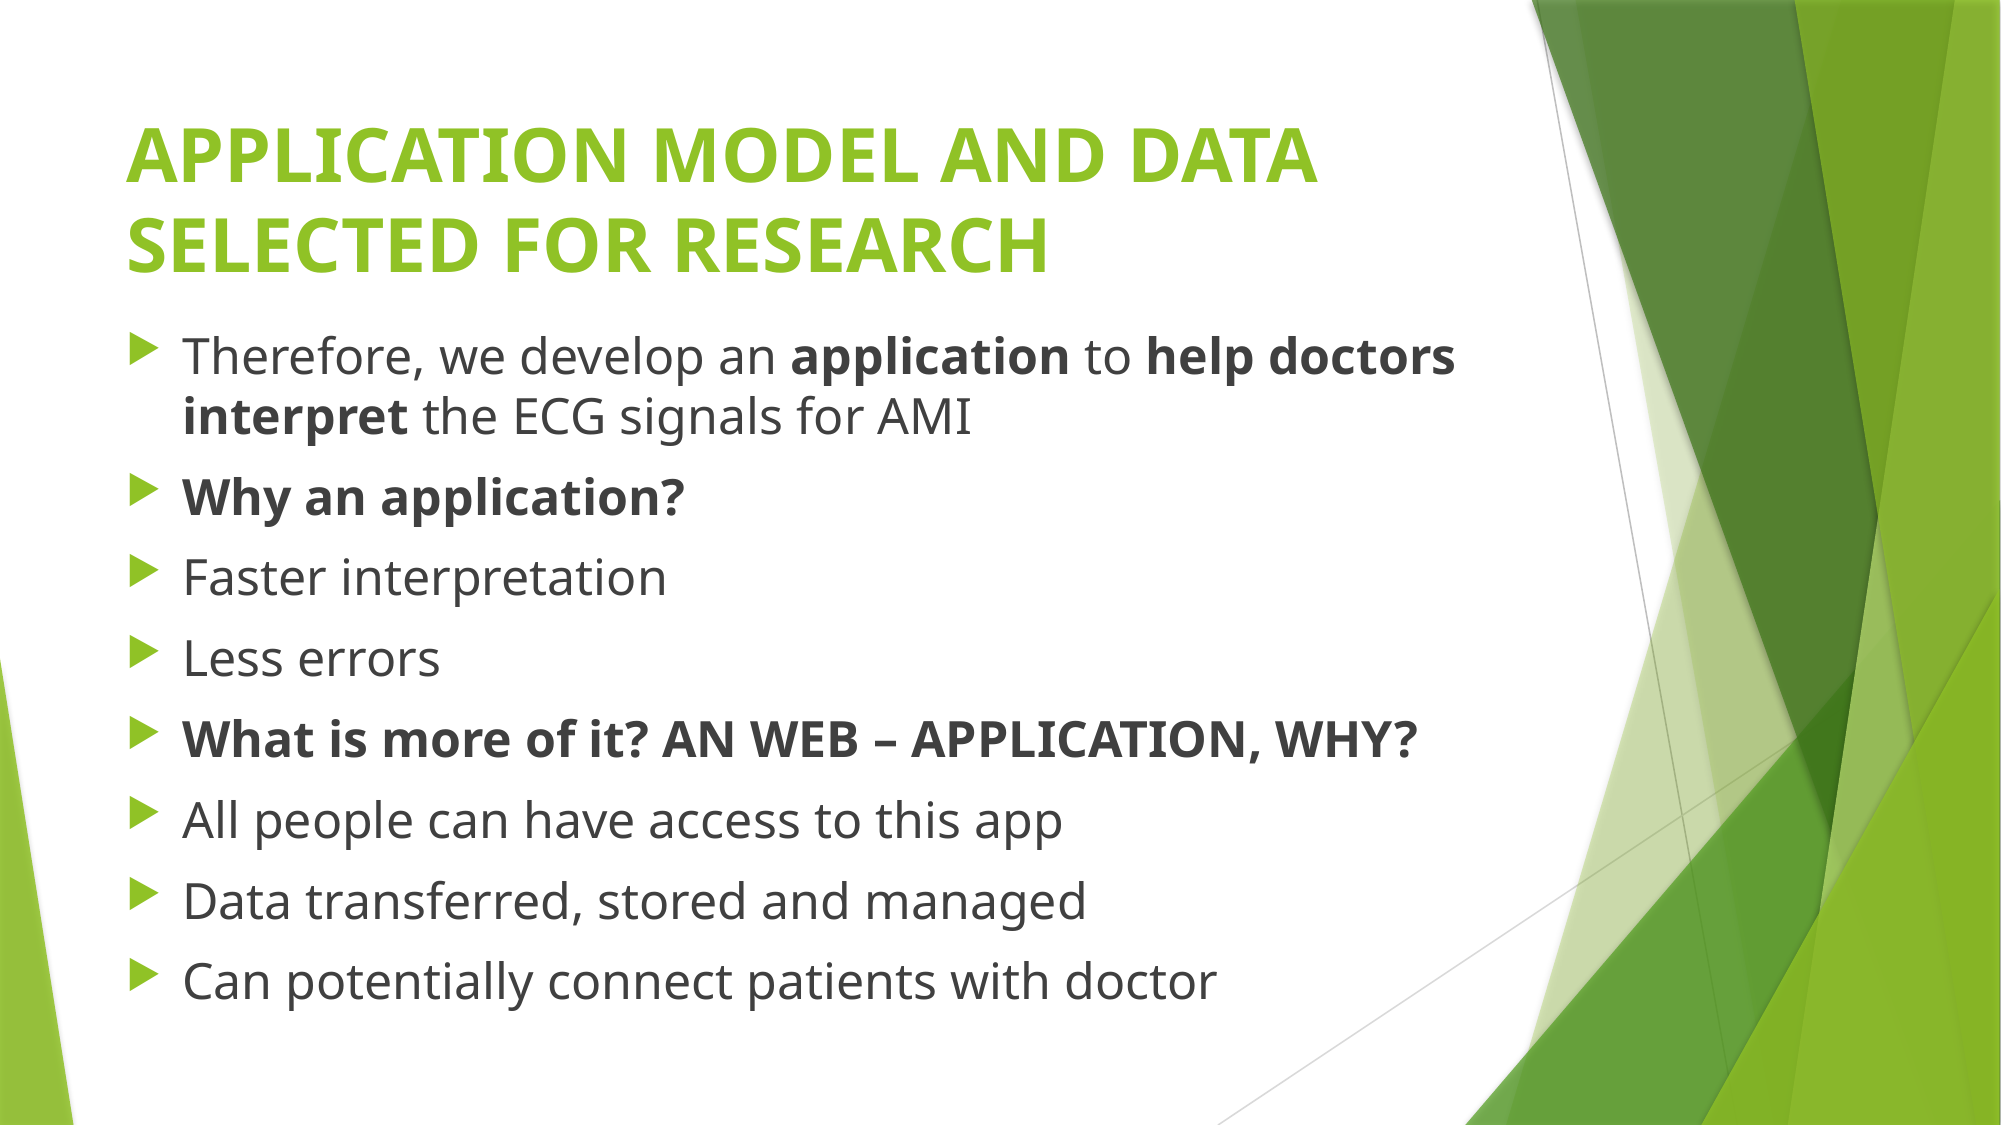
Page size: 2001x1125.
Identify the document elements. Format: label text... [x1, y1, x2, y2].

title APPLICATION MODEL AND DATA SELECTED FOR RESEARCH [111, 99, 1522, 316]
list Therefore, we develop an application to help doctors interpret the ECG signals for AMI Why an application? Faster interpretation Less errors What is more of it? AN WEB – APPLICATION, WHY? All people can have access to this app Data transferred, stored and managed Can potentially connect patients with doctor [111, 316, 1522, 954]
